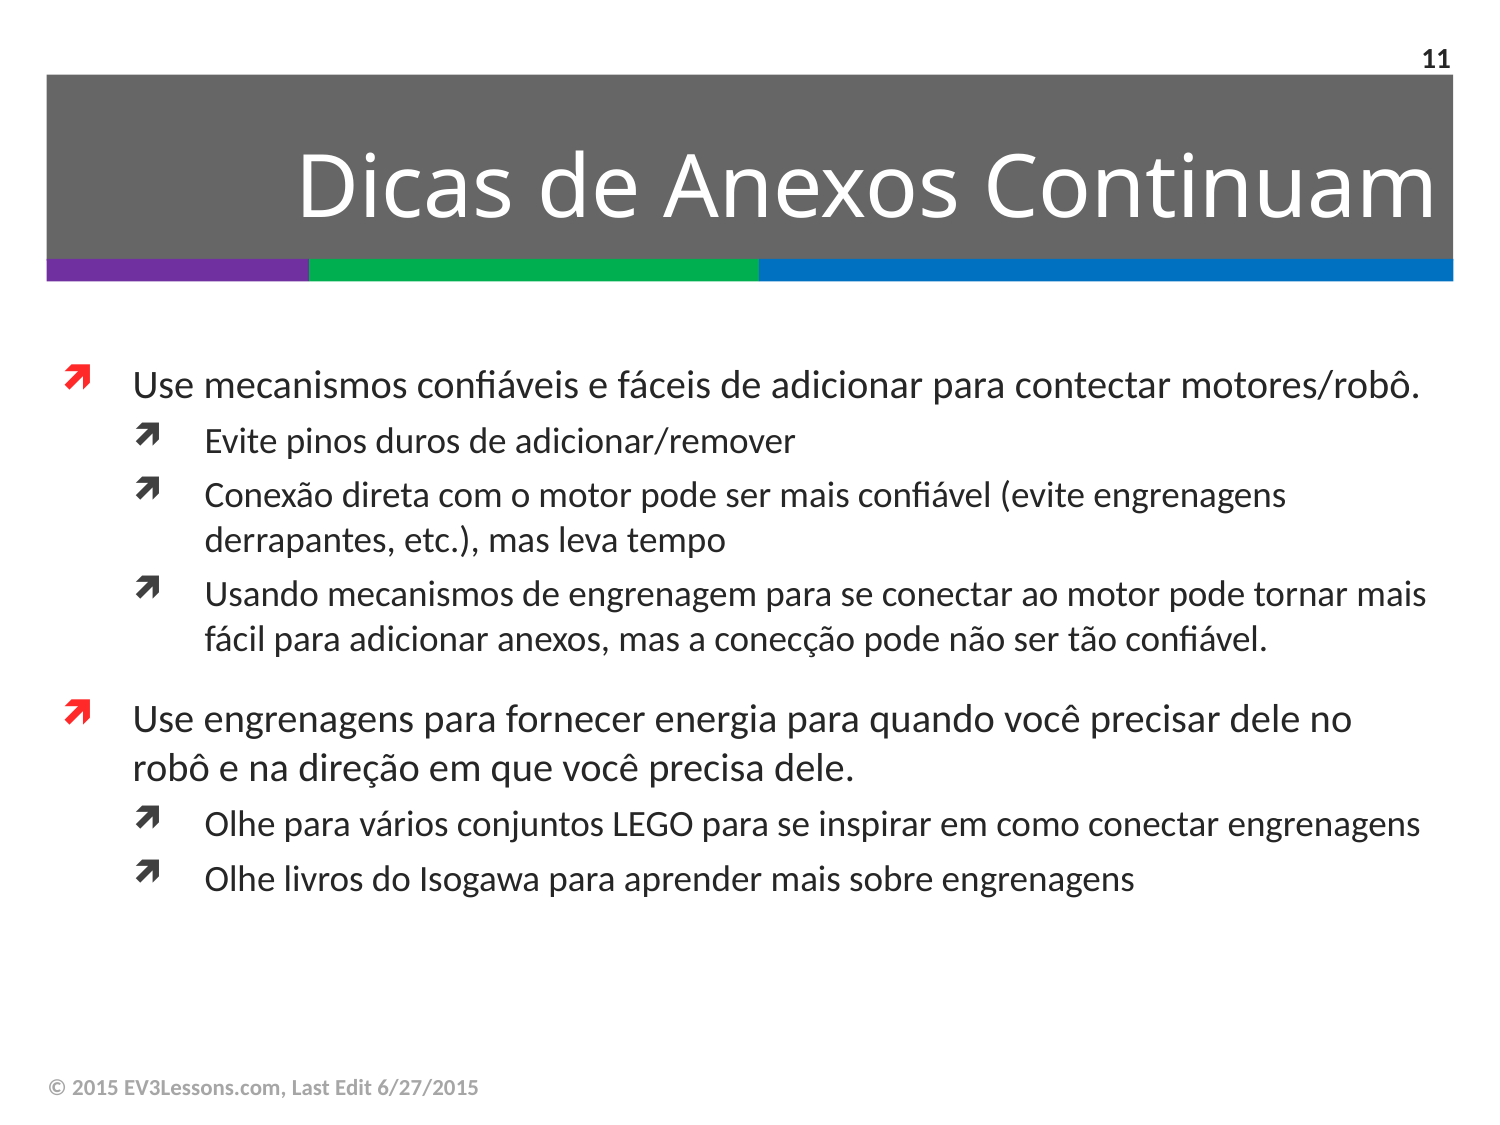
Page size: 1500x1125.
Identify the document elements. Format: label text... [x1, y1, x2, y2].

footer © 2015 EV3Lessons.com, Last Edit 6/27/2015 [32, 1055, 1038, 1116]
slide_number 11 [1362, 27, 1466, 87]
list Use mecanismos confiáveis e fáceis de adicionar para contectar motores/robô. Evite pinos duros de adicionar/remover Conexão direta com o motor pode ser mais confiável (evite engrenagens derrapantes, etc.), mas leva tempo Usando mecanismos de engrenagem para se conectar ao motor pode tornar mais fácil para adicionar anexos, mas a conecção pode não ser tão confiável. Use engrenagens para fornecer energia para quando você precisar dele no robô e na direção em que você precisa dele. Olhe para vários conjuntos LEGO para se inspirar em como conectar engrenagens Olhe livros do Isogawa para aprender mais sobre engrenagens [46, 350, 1454, 1005]
title Dicas de Anexos Continuam [46, 103, 1454, 263]
